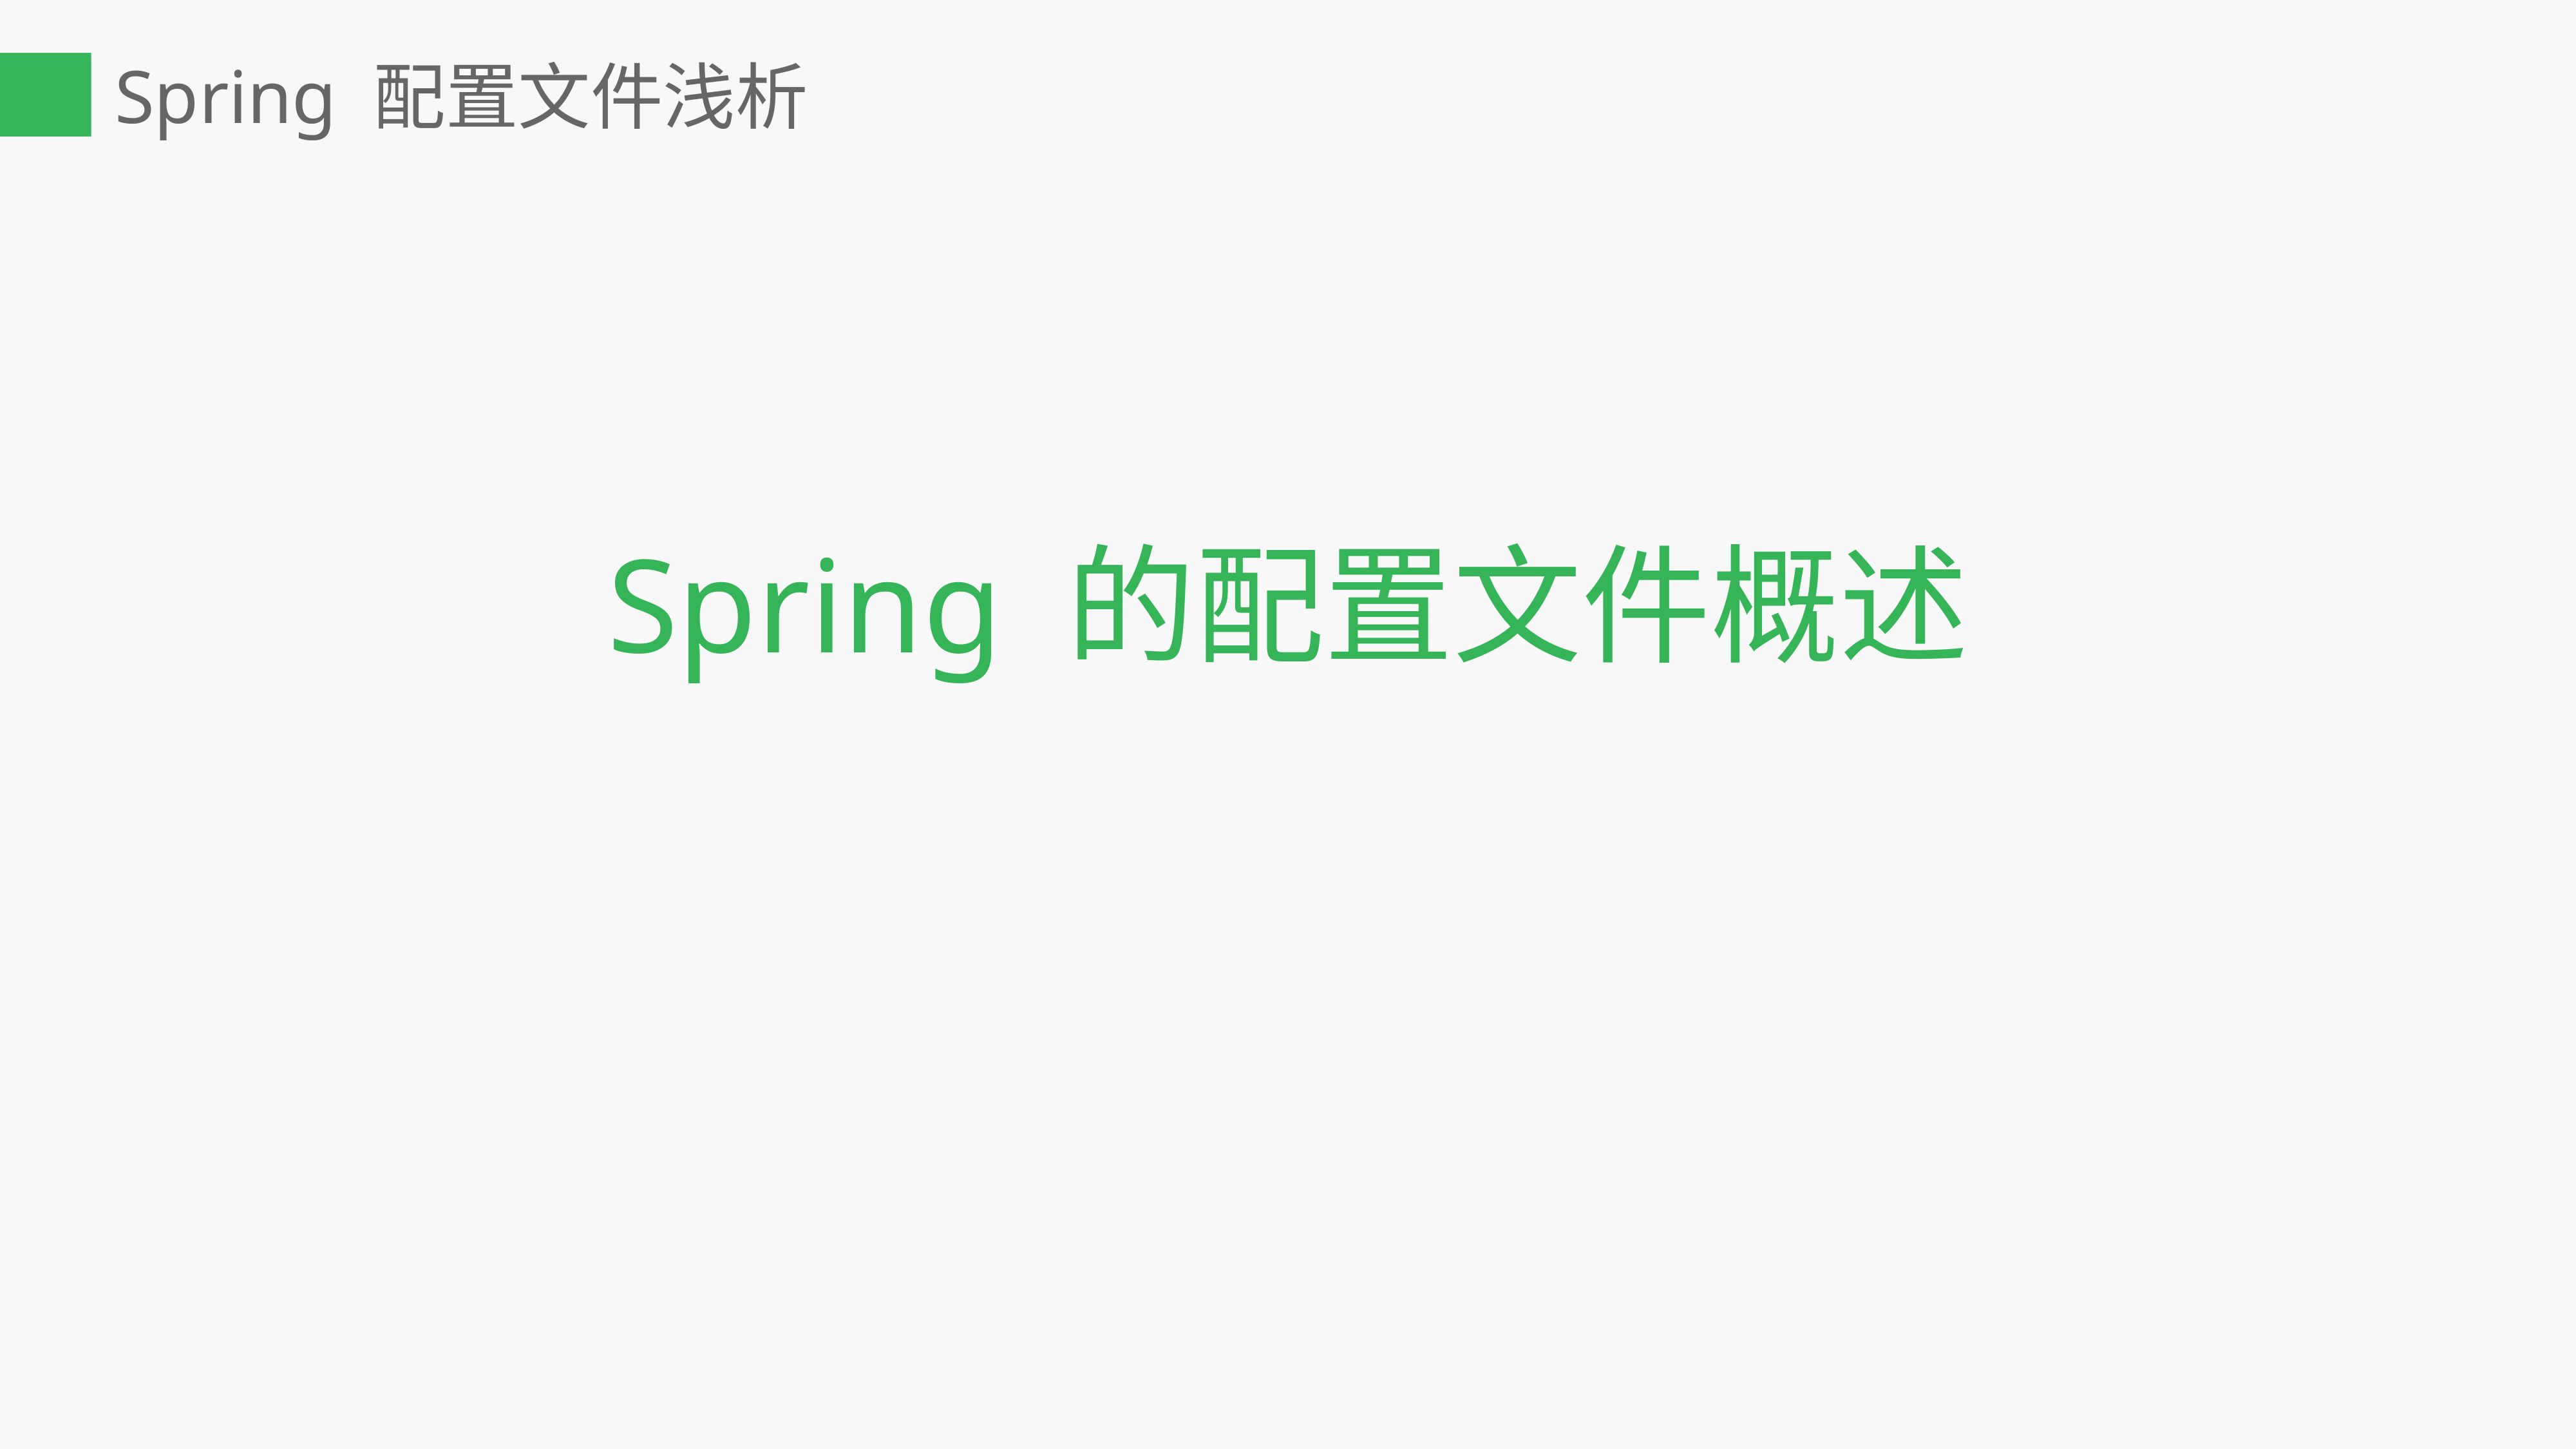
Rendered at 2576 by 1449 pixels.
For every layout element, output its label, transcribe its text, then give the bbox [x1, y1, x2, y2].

text_box [0, 53, 91, 137]
text_box Spring 的配置文件概述 [22, 518, 2554, 684]
text_box Spring 配置文件浅析 [109, 45, 2540, 144]
